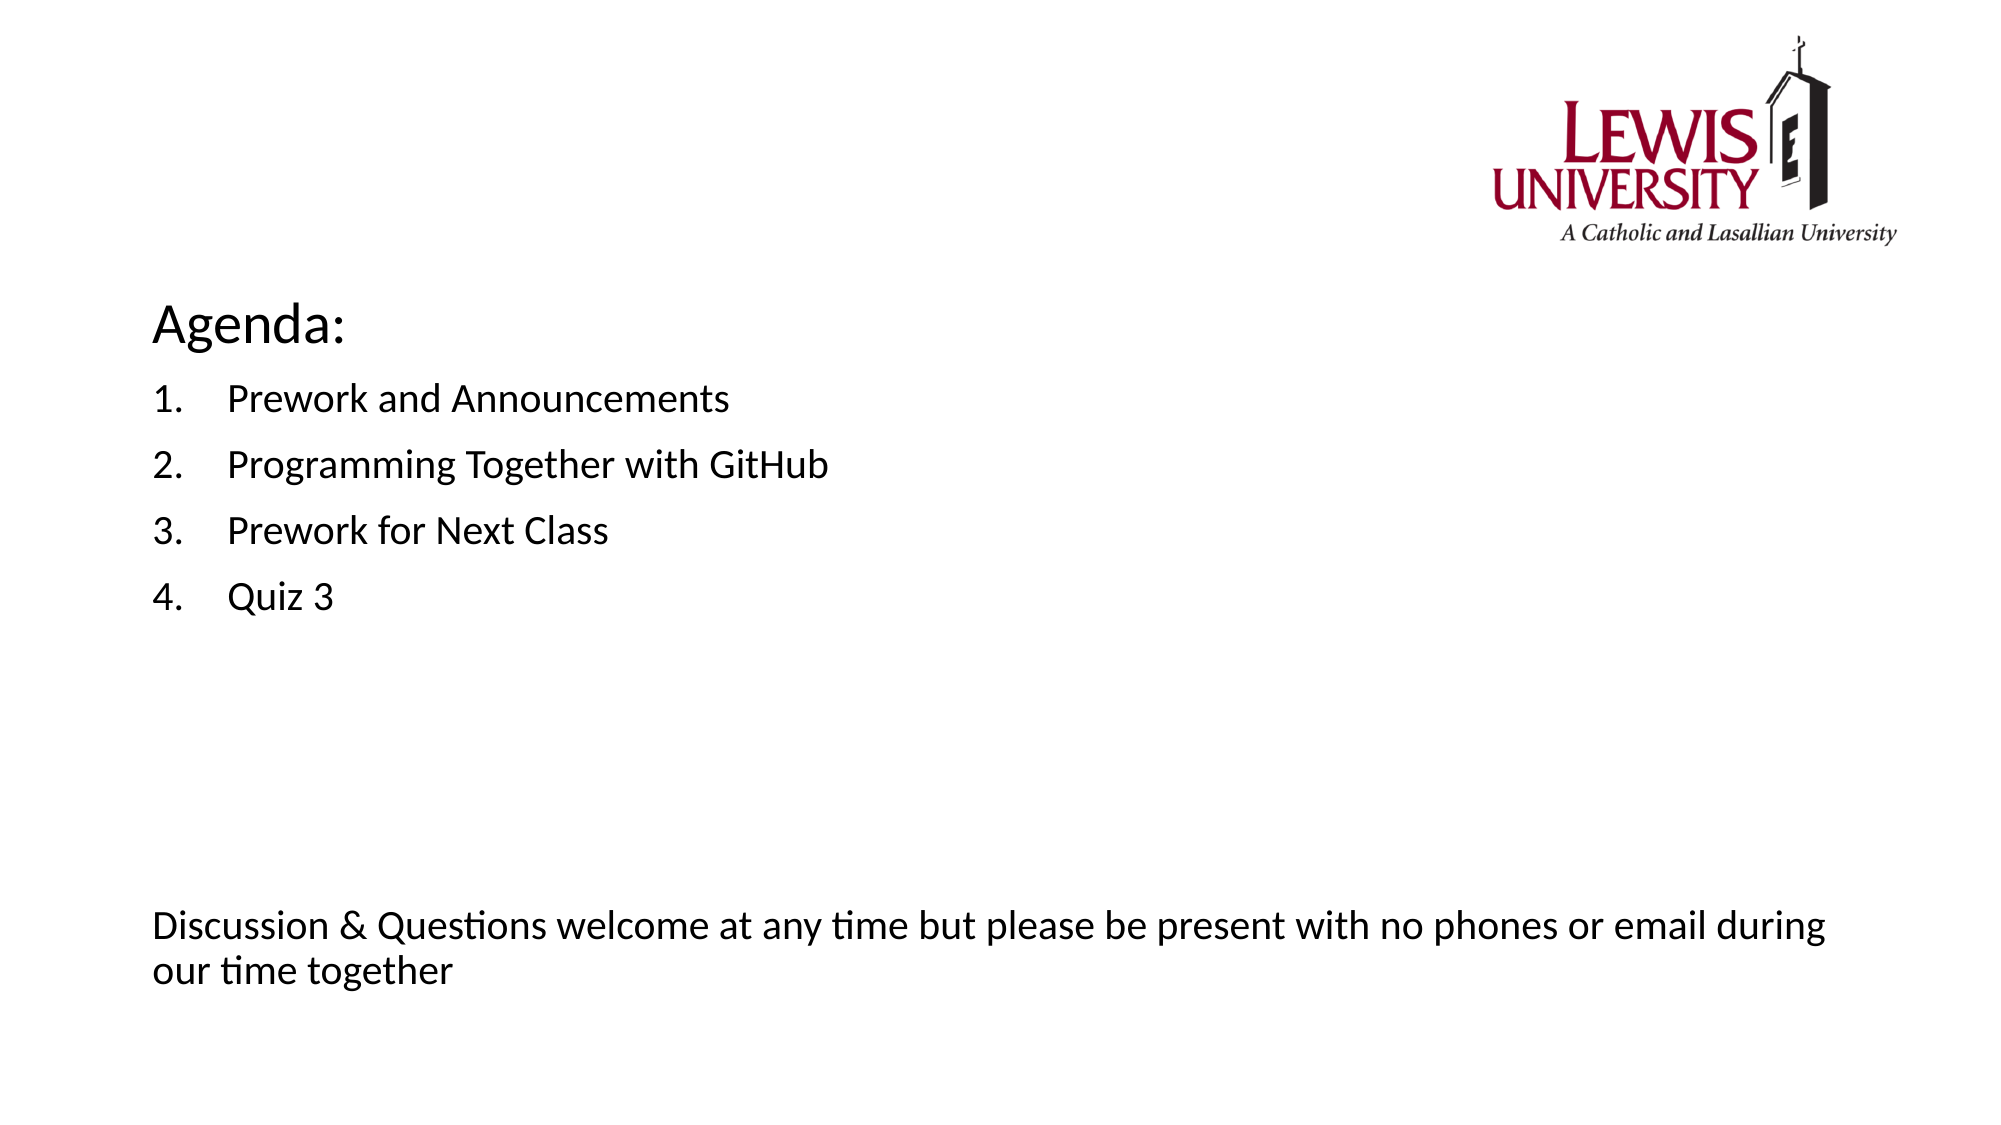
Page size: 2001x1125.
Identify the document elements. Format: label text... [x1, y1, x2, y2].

text_box Discussion & Questions welcome at any time but please be present with no phones or email during our time together [137, 895, 1863, 1014]
picture [1466, 25, 1903, 250]
list Agenda: Prework and Announcements Programming Together with GitHub Prework for Next Class Quiz 3 [137, 285, 1863, 735]
